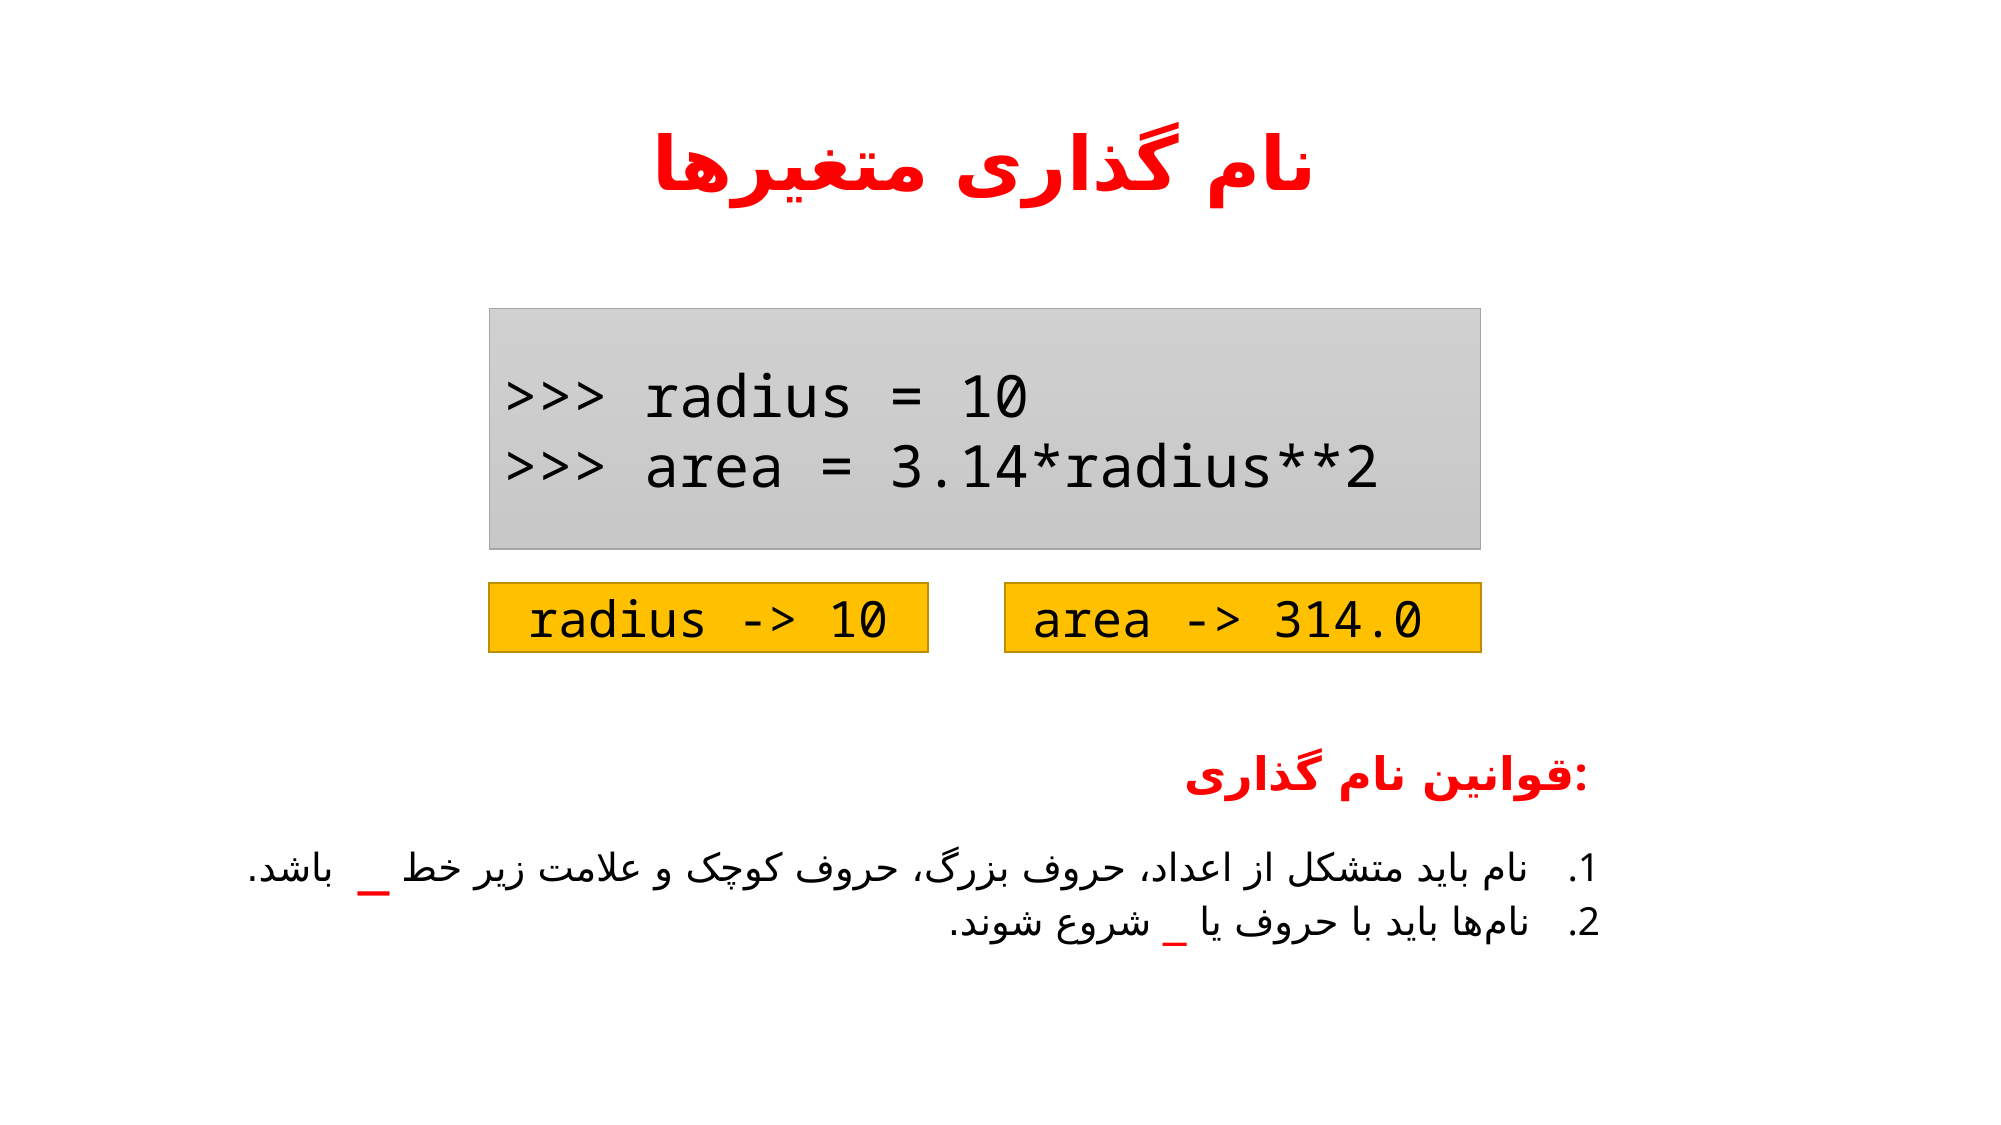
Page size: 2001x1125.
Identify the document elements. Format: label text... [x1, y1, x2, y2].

text_box قوانین نام گذاری: [1157, 713, 1615, 809]
text_box نام باید متشکل از اعداد، حروف بزرگ، حروف کوچک و علامت زیر خط _ باشد. نام‌ها باید با حروف یا _ شروع شوند. [141, 787, 1615, 953]
text_box >>> radius = 10 >>> area = 3.14*radius**2 [489, 308, 1481, 550]
title نام گذاری متغیرها [354, 102, 1615, 215]
text_box area -> 314.0 [1004, 582, 1482, 653]
text_box radius -> 10 [488, 582, 929, 653]
